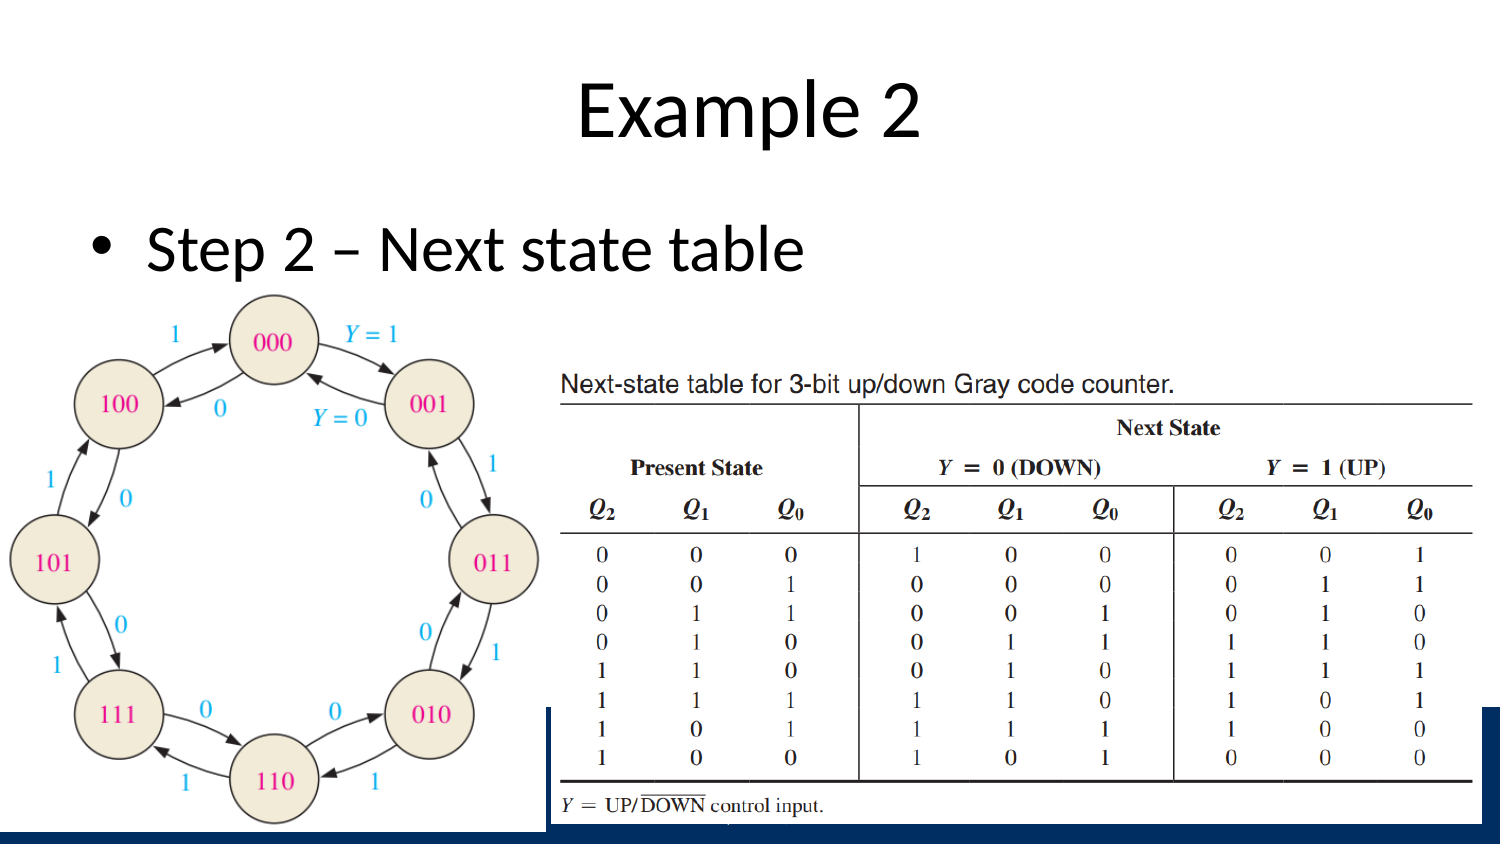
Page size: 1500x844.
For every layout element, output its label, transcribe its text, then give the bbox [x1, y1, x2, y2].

title Example 2 [75, 33, 1425, 175]
picture [0, 285, 1500, 844]
list Step 2 – Next state table [75, 196, 1425, 366]
